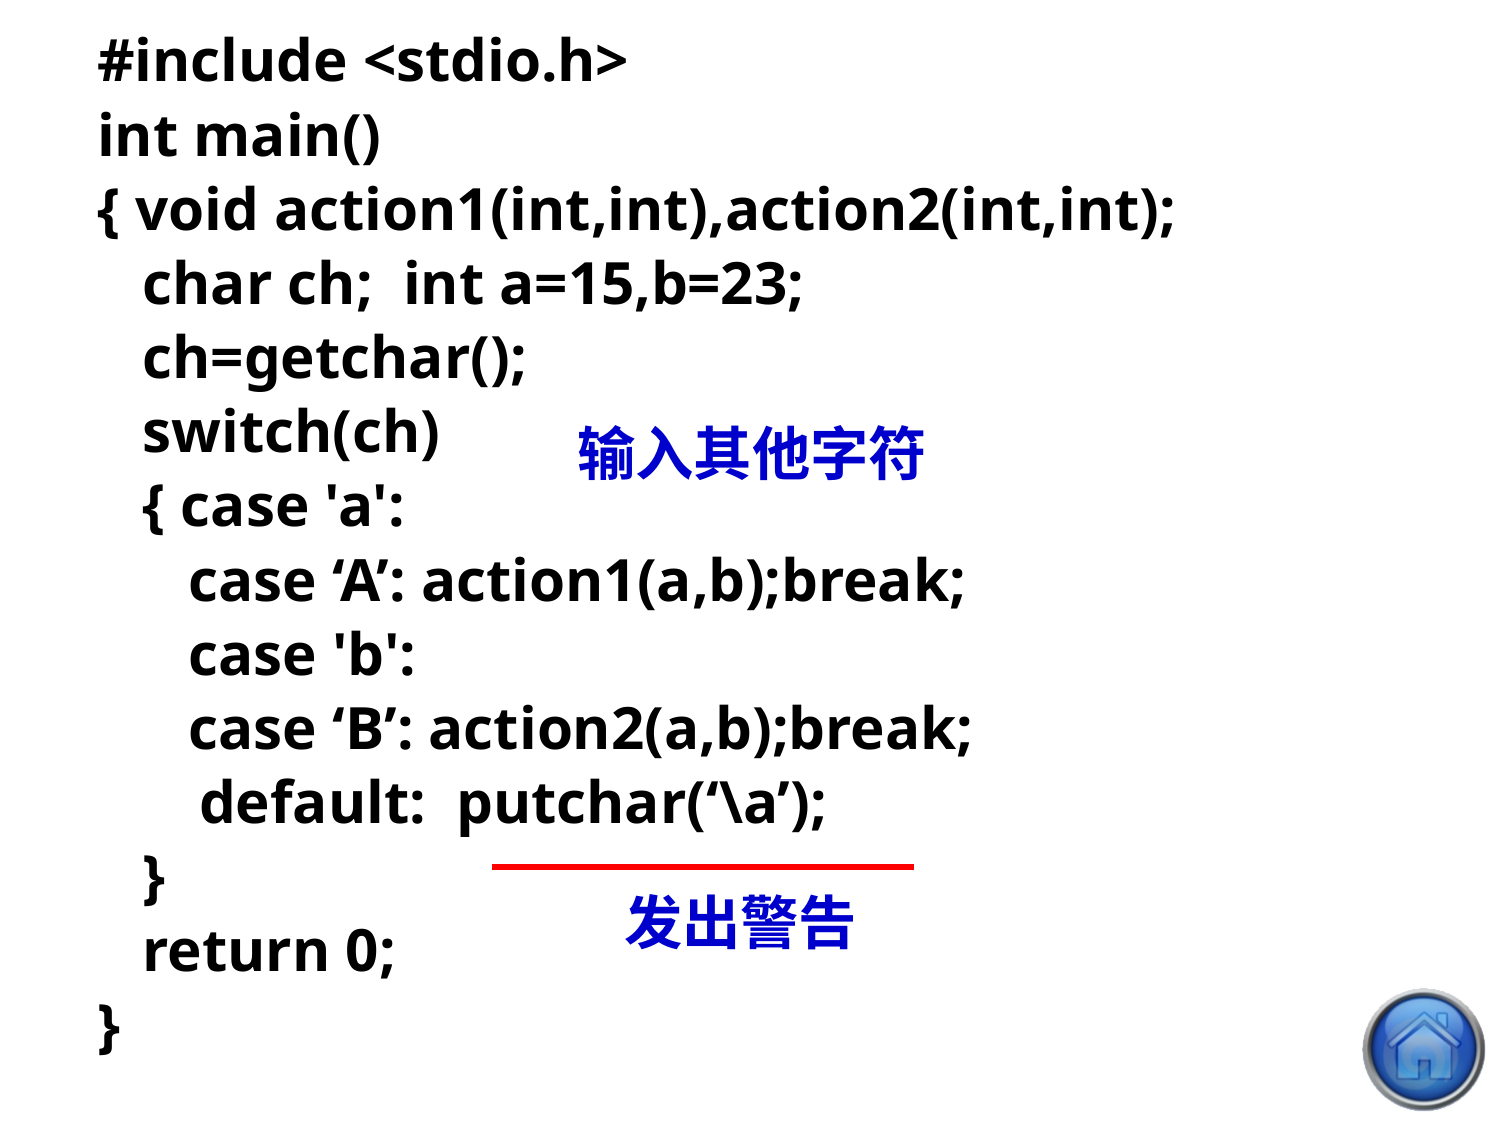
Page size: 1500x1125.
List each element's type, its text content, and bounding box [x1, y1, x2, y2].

text_box 发出警告 [609, 878, 938, 964]
list #include <stdio.h> int main() { void action1(int,int),action2(int,int); char ch; int a=15,b=23; ch=getchar(); switch(ch) { case 'a': case ‘A’: action1(a,b);break; case 'b': case ‘B’: action2(a,b);break; default: putchar(‘\a’); } return 0; } [81, 23, 1466, 1102]
picture [1347, 973, 1500, 1125]
text_box 输入其他字符 [562, 410, 1055, 495]
